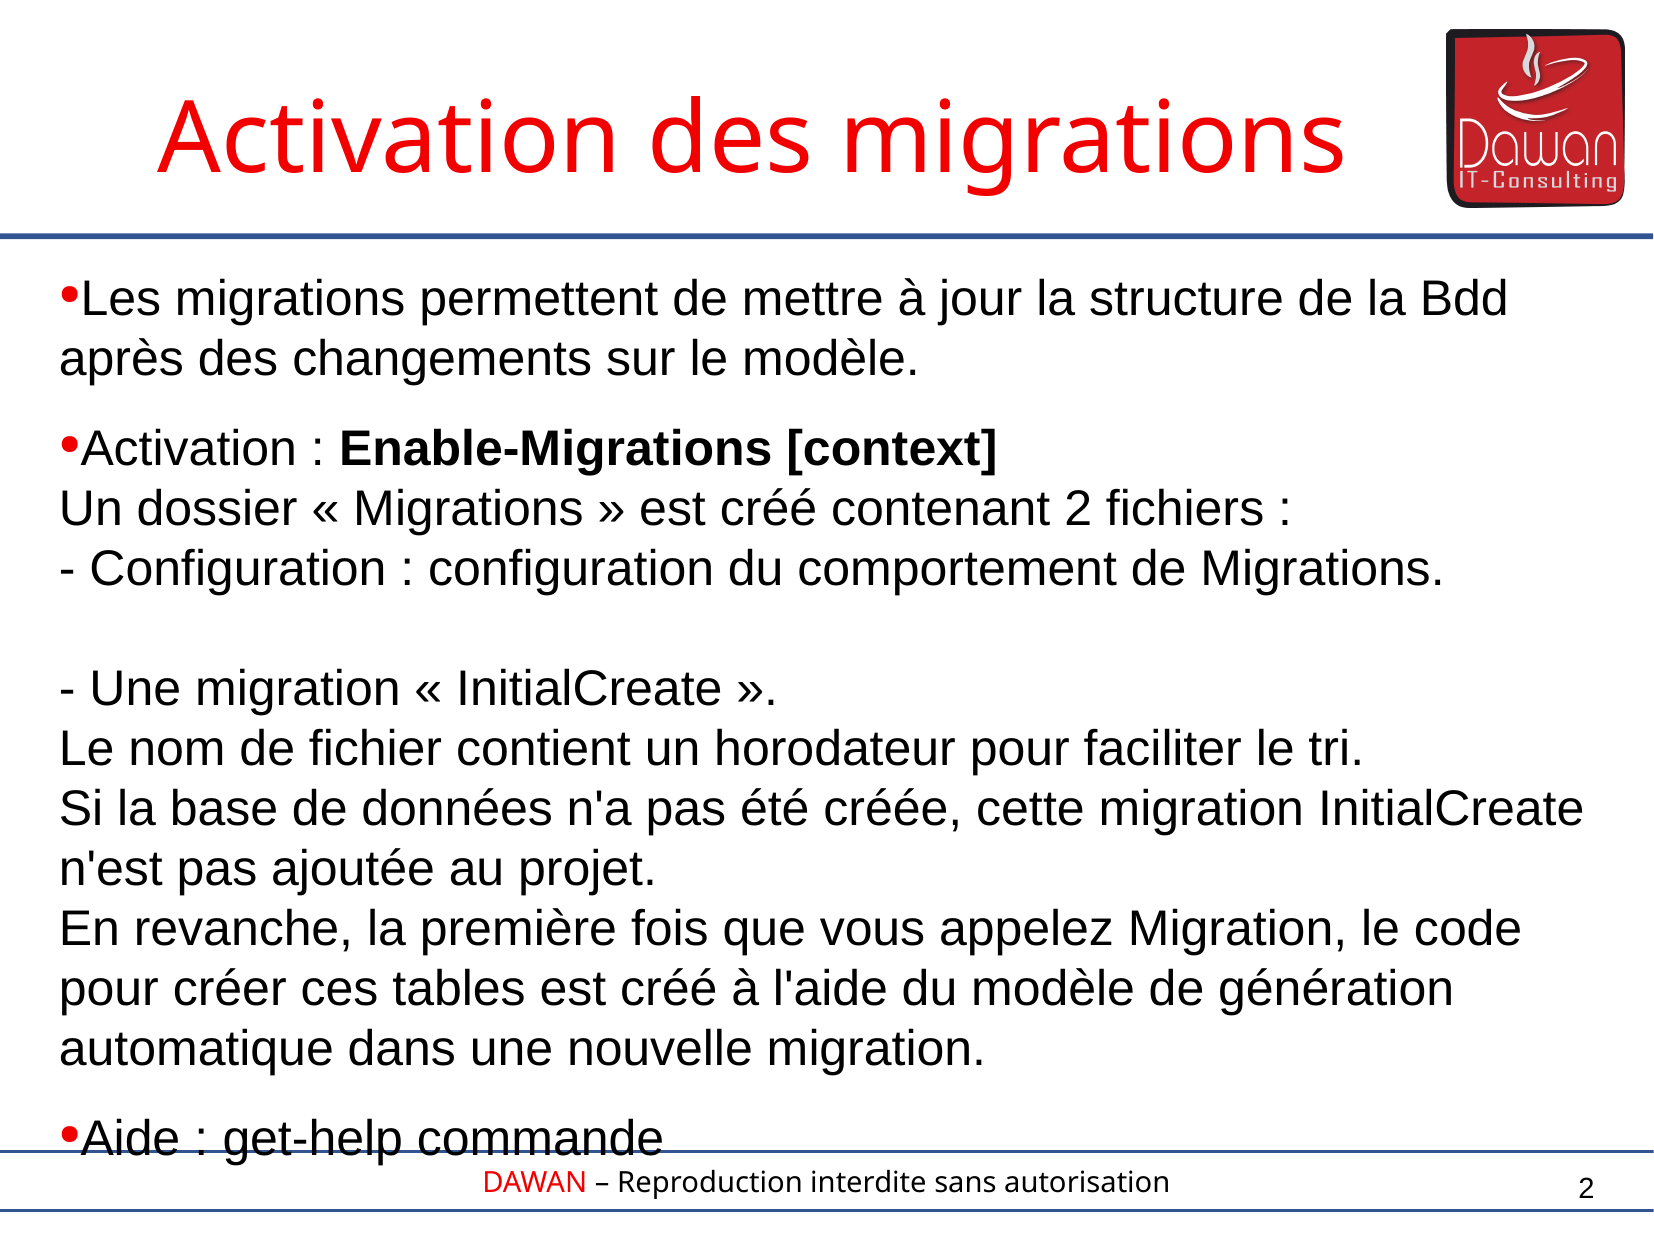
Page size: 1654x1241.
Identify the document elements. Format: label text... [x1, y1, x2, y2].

title Activation des migrations [59, 29, 1447, 237]
picture [1447, 29, 1625, 208]
slide_number 2 [1535, 1169, 1595, 1233]
list Les migrations permettent de mettre à jour la structure de la Bdd après des changements sur le modèle. Activation : Enable-Migrations [context] Un dossier « Migrations » est créé contenant 2 fichiers : - Configuration : configuration du comportement de Migrations. - Une migration « InitialCreate ». Le nom de fichier contient un horodateur pour faciliter le tri. Si la base de données n'a pas été créée, cette migration InitialCreate n'est pas ajoutée au projet. En revanche, la première fois que vous appelez Migration, le code pour créer ces tables est créé à l'aide du modèle de génération automatique dans une nouvelle migration. Aide : get-help commande [59, 265, 1595, 1110]
